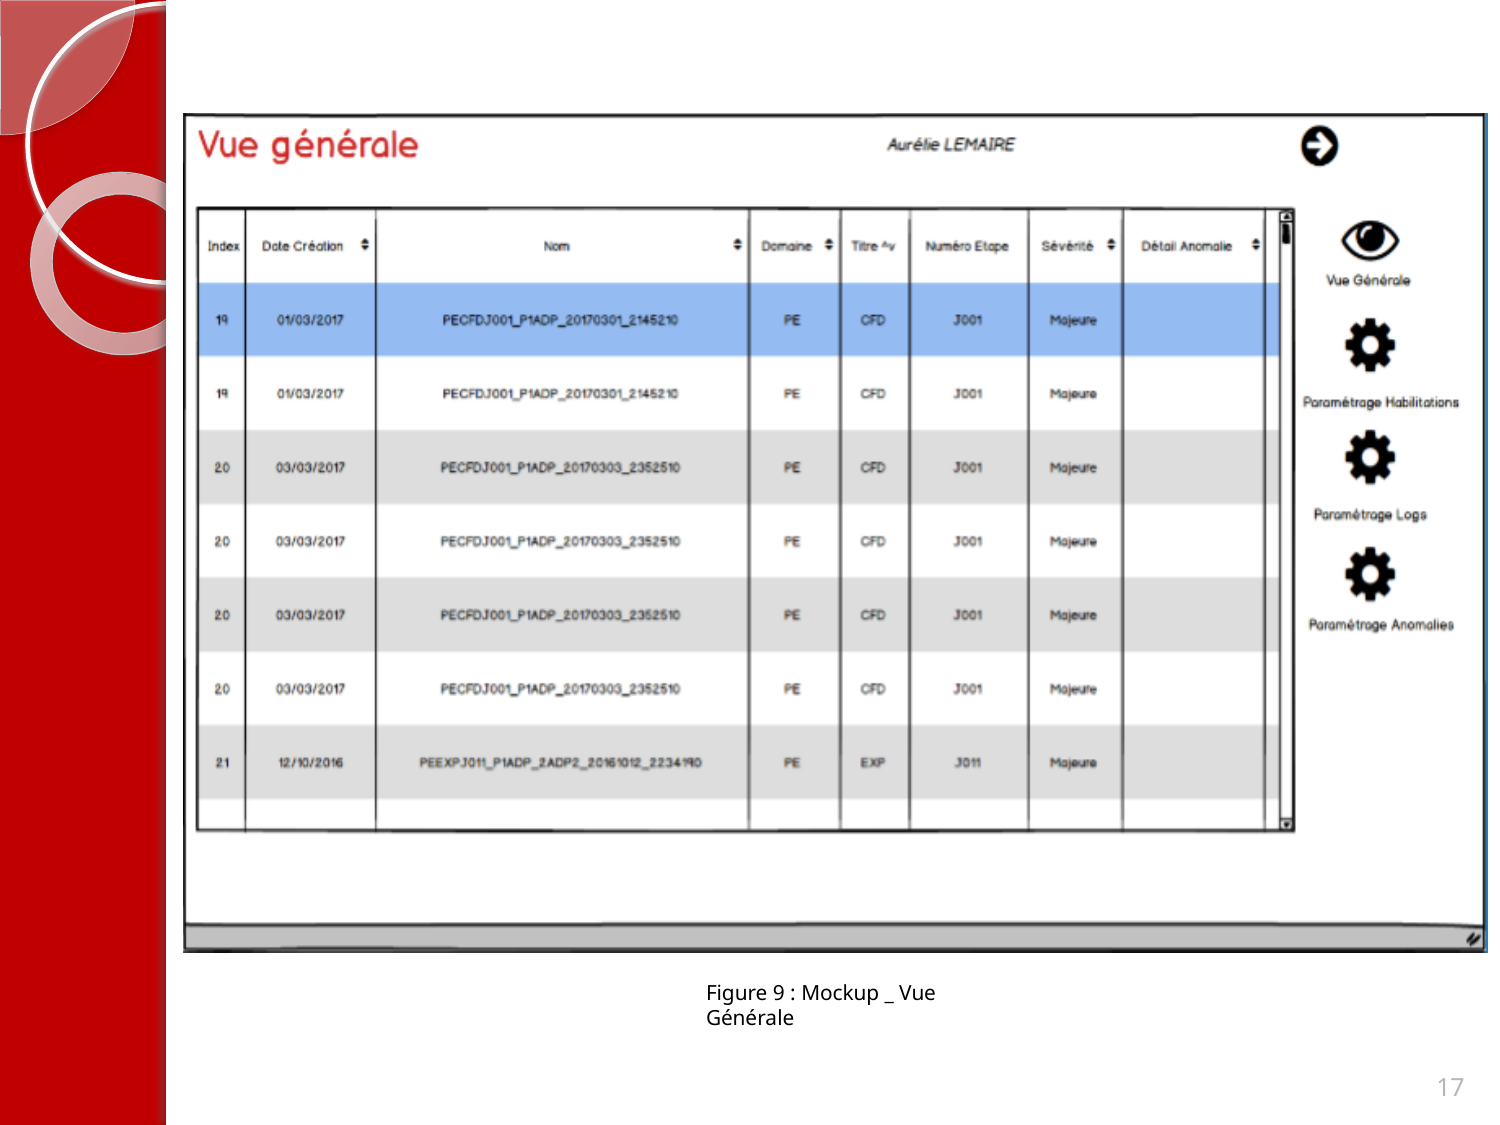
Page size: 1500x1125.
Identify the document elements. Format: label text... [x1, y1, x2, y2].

slide_number 17 [1413, 1034, 1488, 1113]
text_box Figure 9 : Mockup _ Vue Générale [691, 972, 1020, 1038]
picture [182, 113, 1489, 953]
